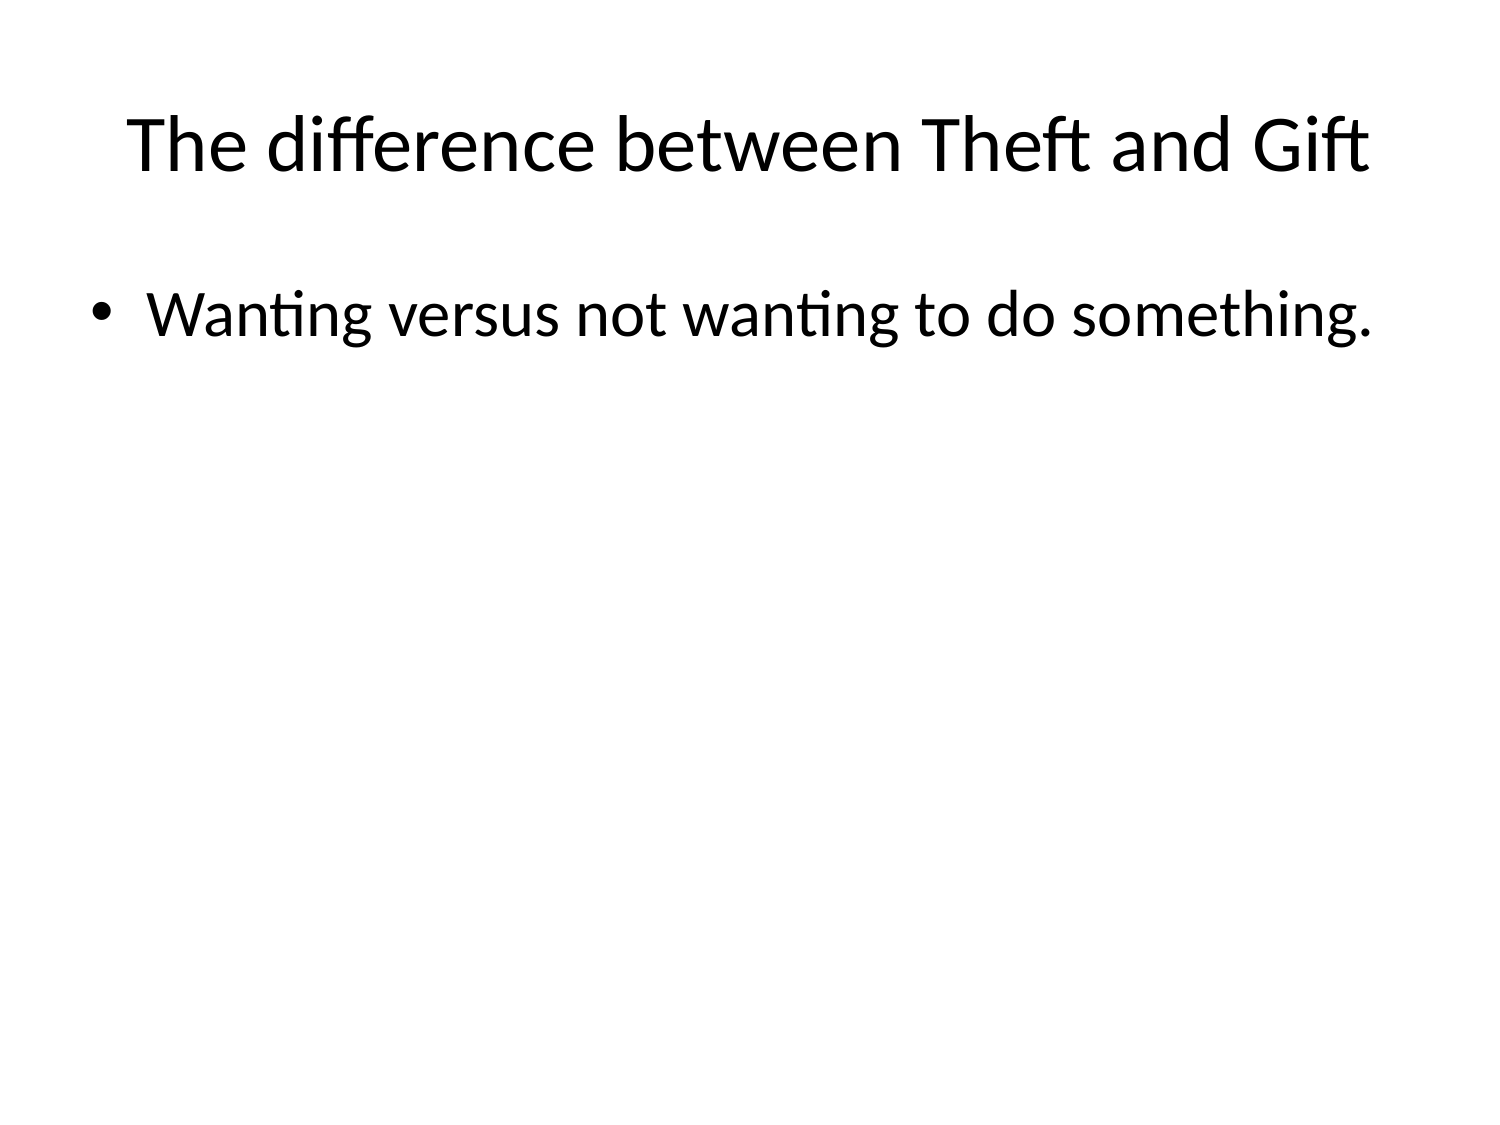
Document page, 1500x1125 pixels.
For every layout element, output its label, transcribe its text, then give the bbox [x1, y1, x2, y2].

list Wanting versus not wanting to do something. [75, 262, 1425, 1005]
title The difference between Theft and Gift [75, 45, 1425, 233]
